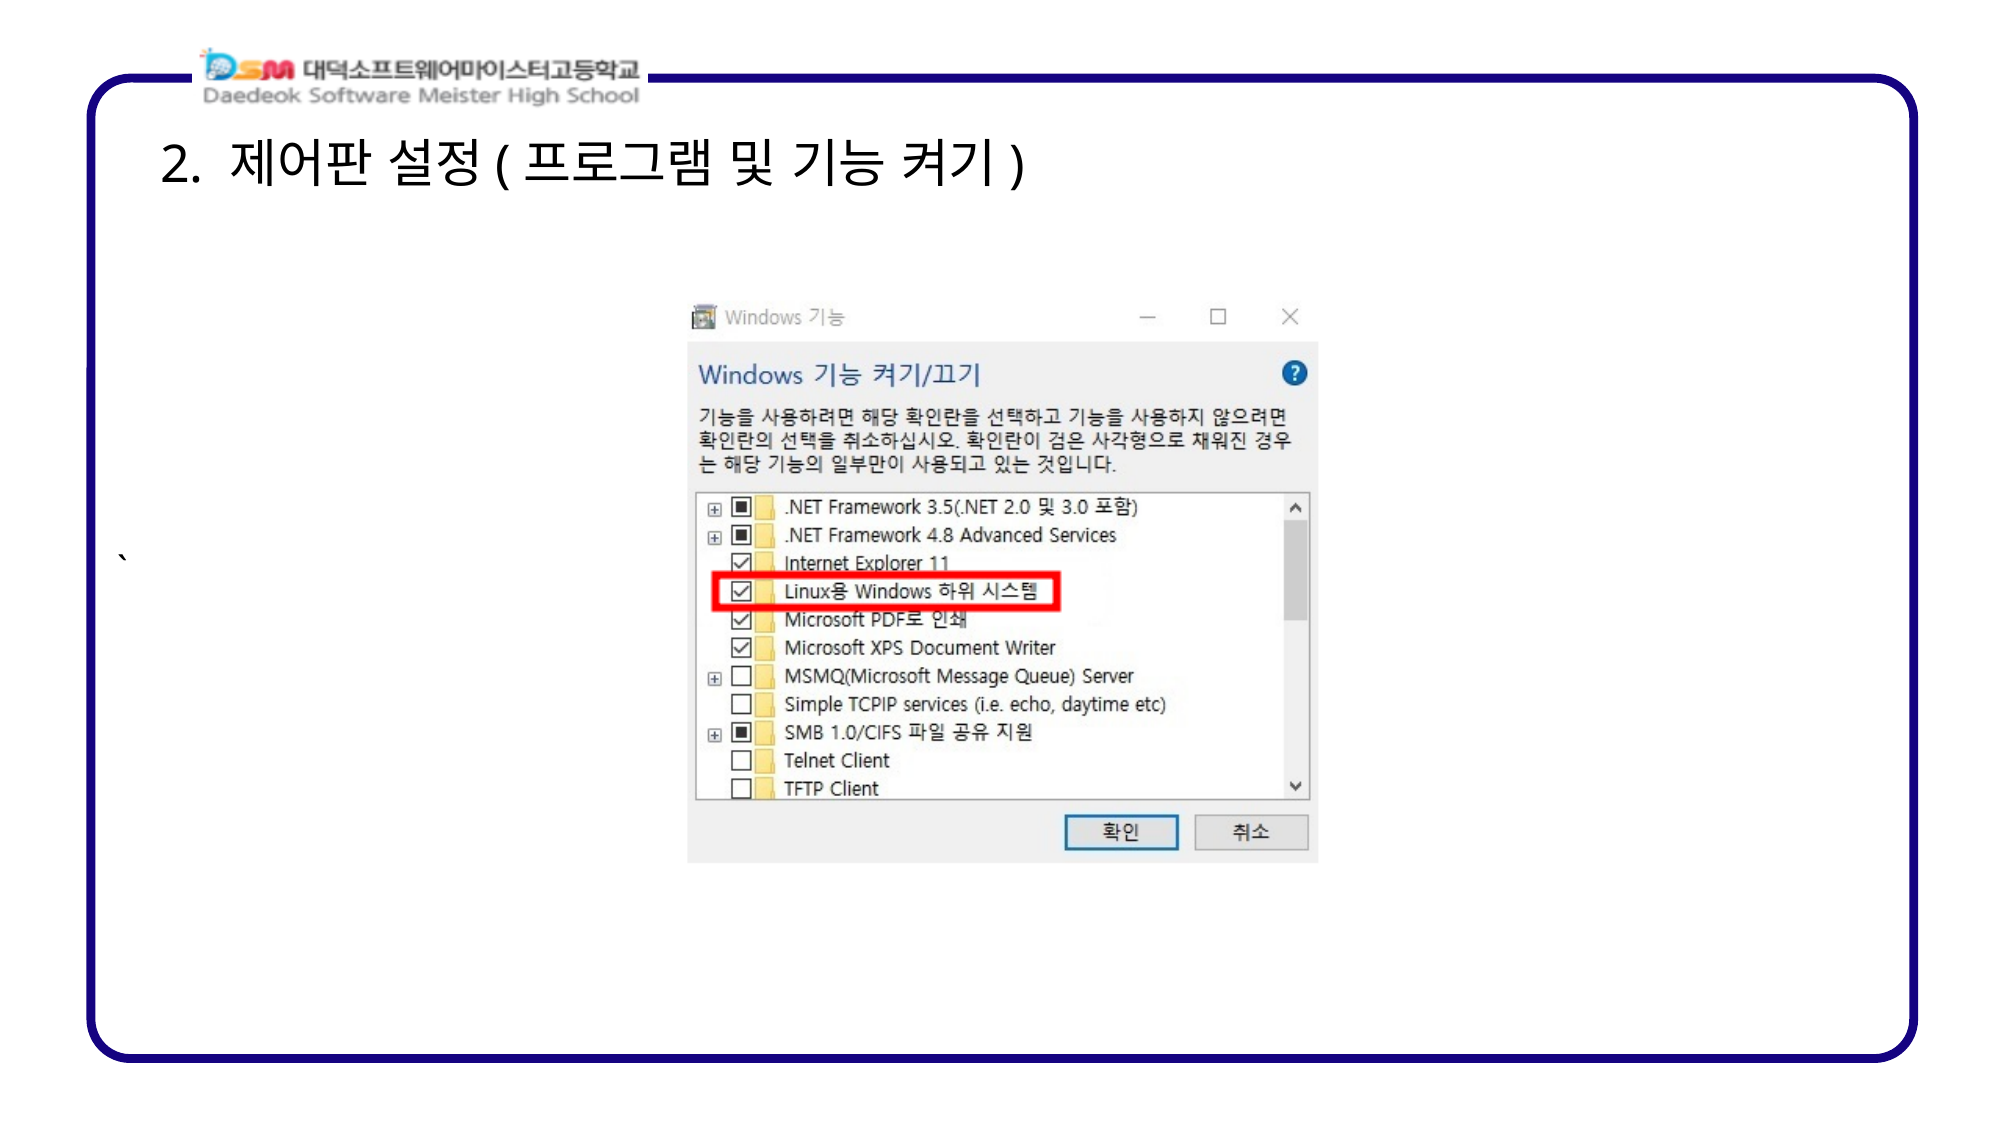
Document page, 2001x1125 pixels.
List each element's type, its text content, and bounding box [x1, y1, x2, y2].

picture [192, 38, 648, 118]
text_box 2. 제어판 설정(프로그램 및 기능 켜기) [145, 123, 1040, 201]
picture [672, 298, 1328, 868]
